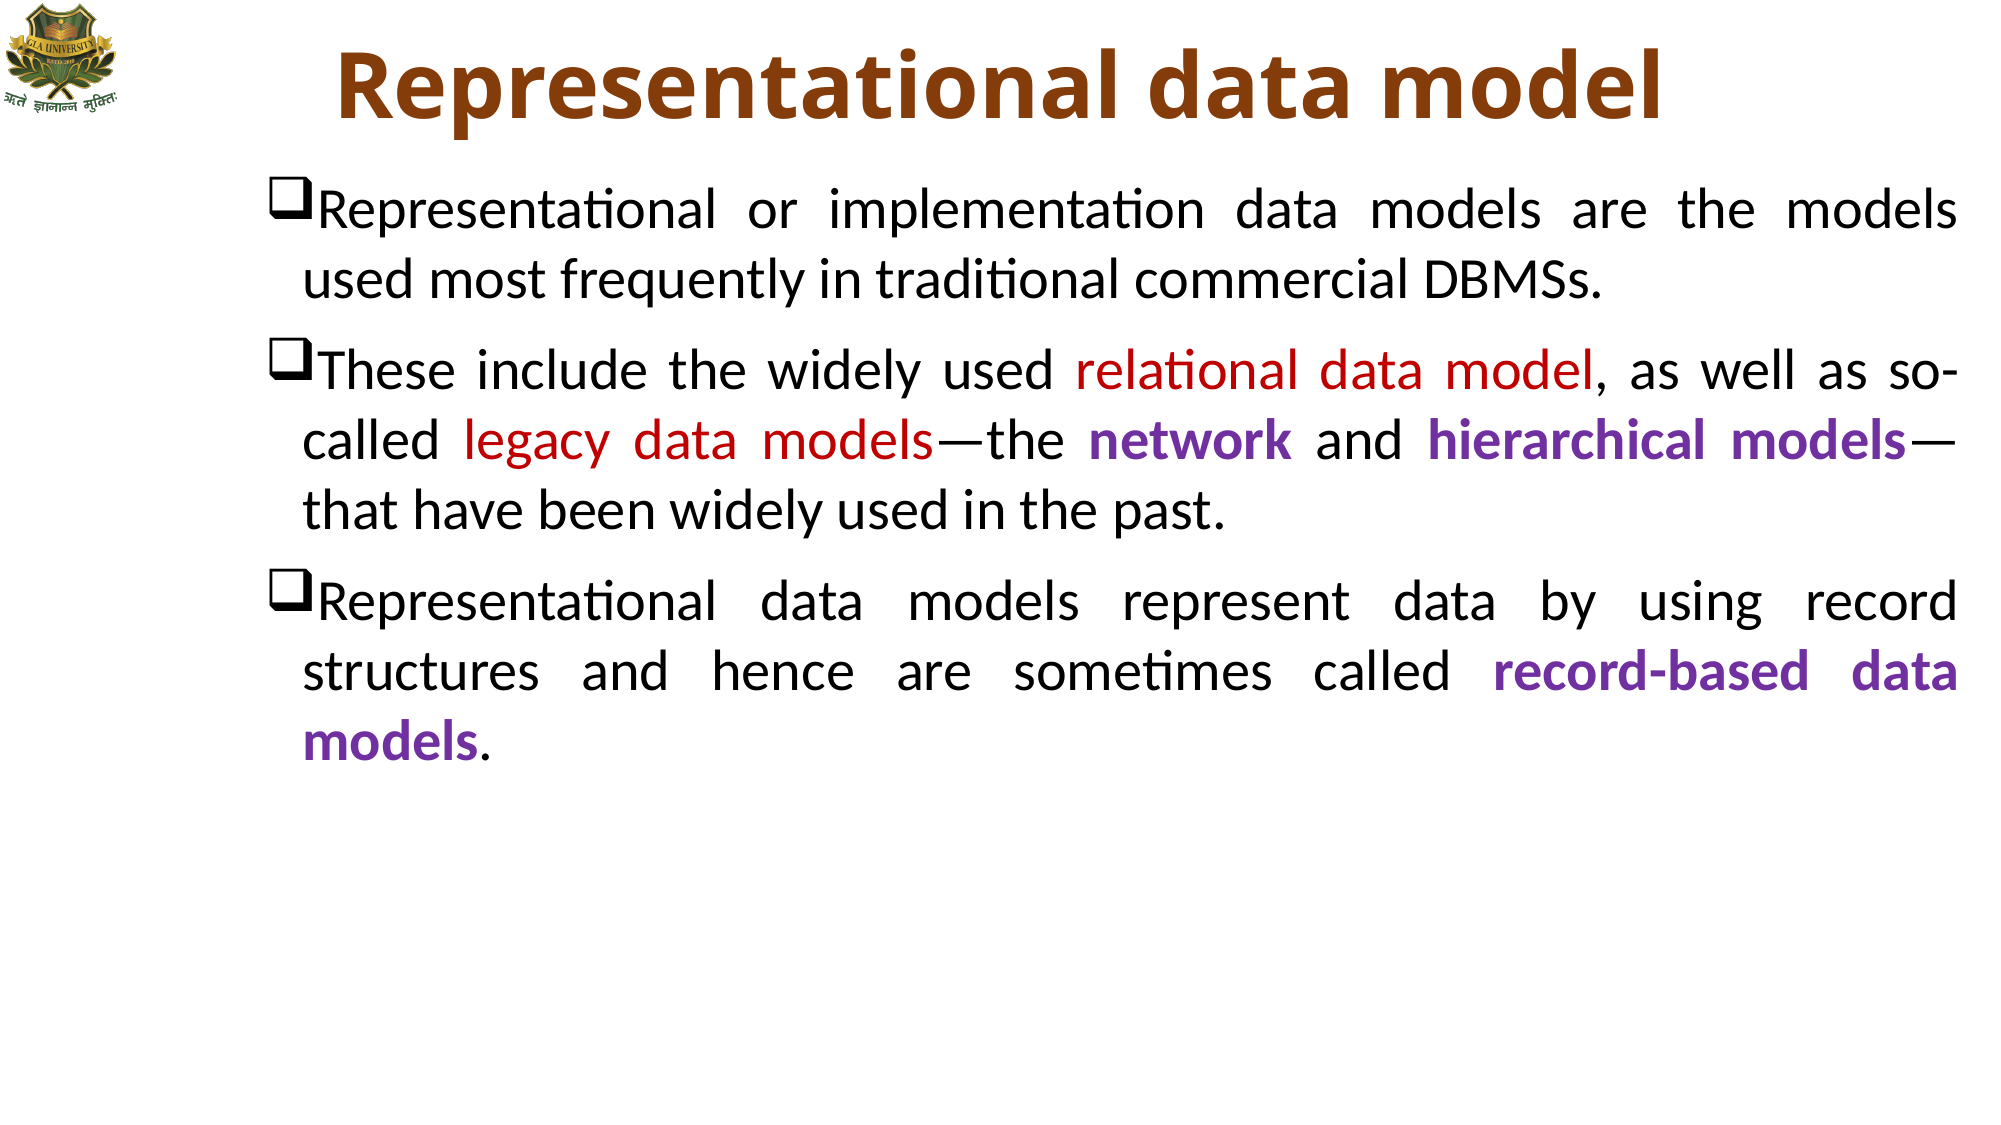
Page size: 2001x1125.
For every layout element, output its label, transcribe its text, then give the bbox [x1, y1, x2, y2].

picture [4, 3, 117, 113]
title Representational data model [137, 3, 1863, 175]
list Representational or implementation data models are the models used most frequently in traditional commercial DBMSs. These include the widely used relational data model, as well as so-called legacy data models—the network and hierarchical models—that have been widely used in the past. Representational data models represent data by using record structures and hence are sometimes called record-based data models. [249, 163, 1975, 1112]
